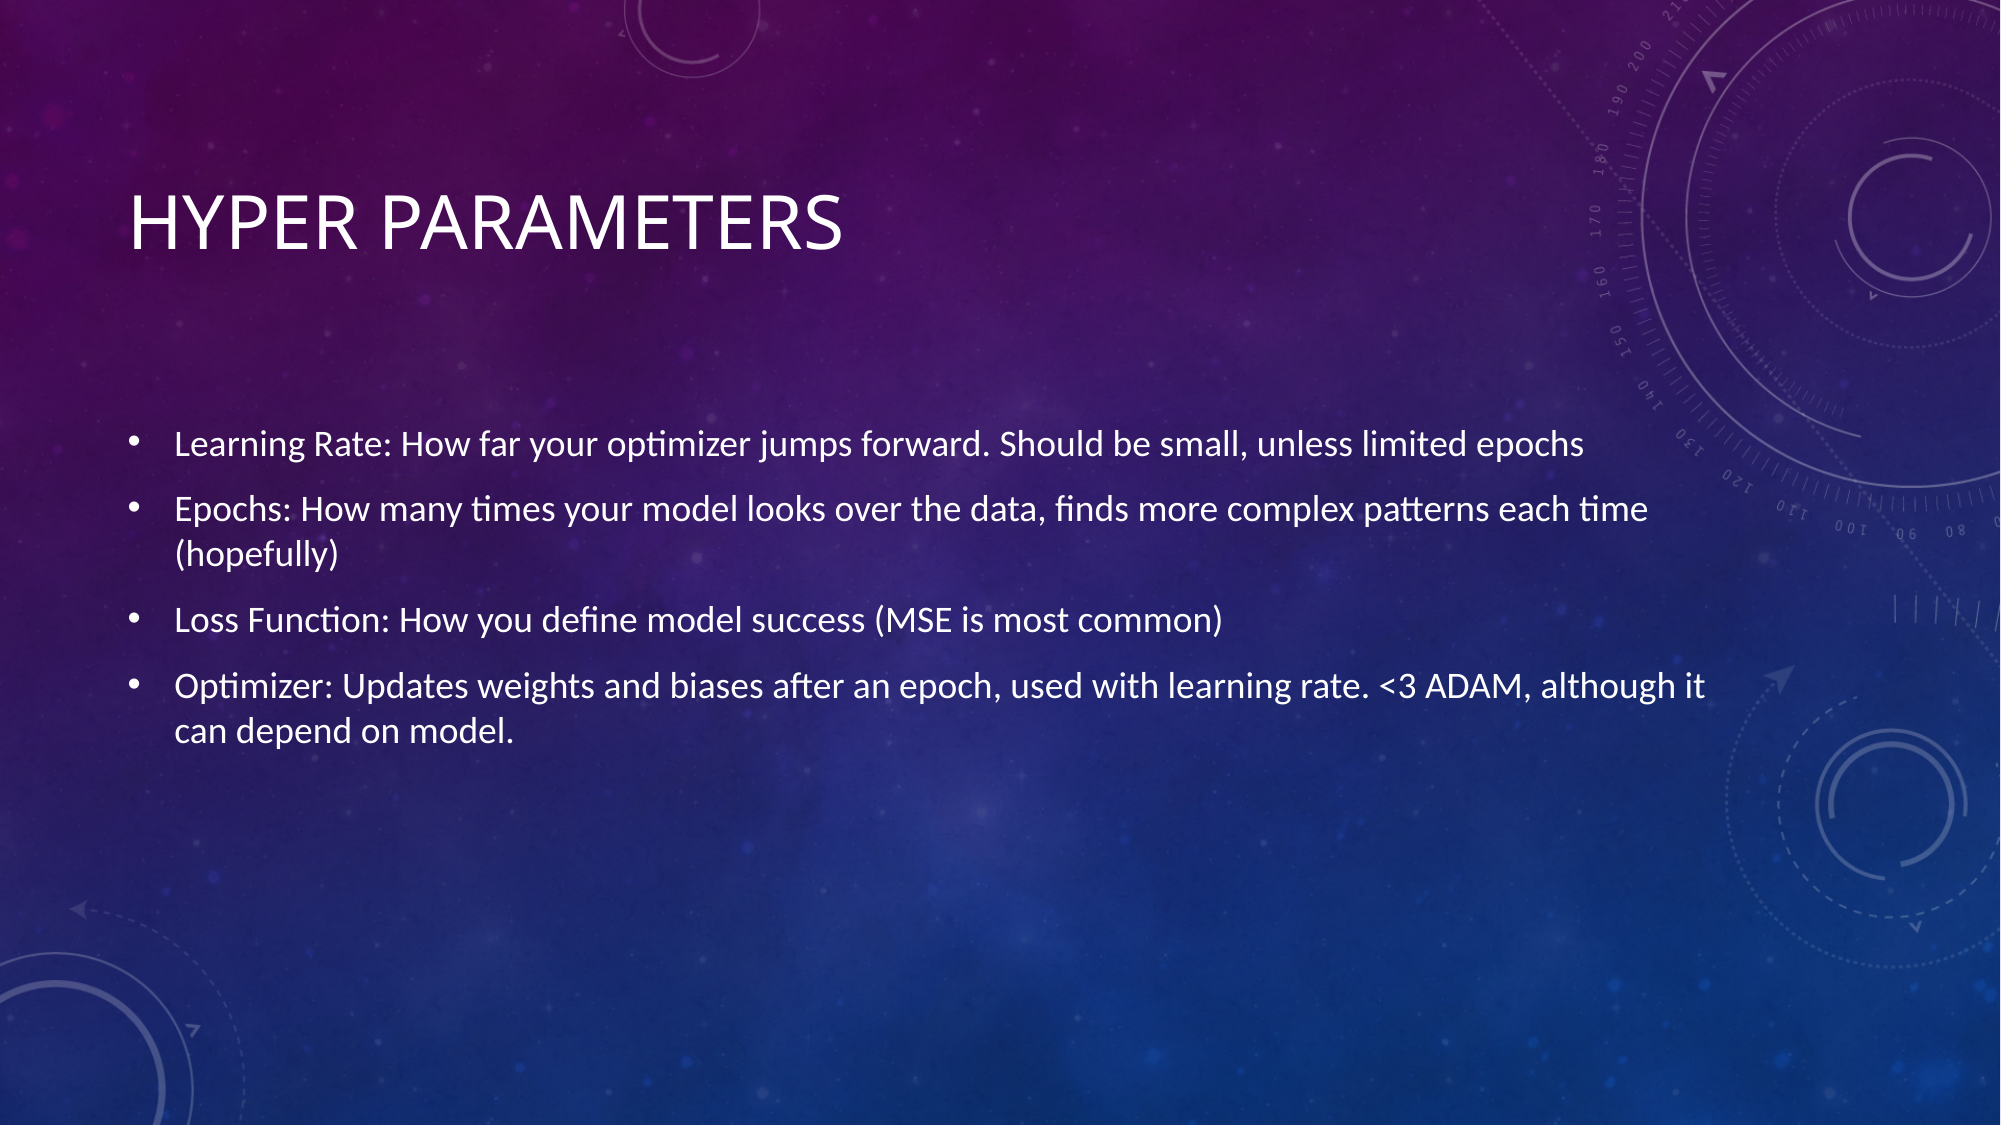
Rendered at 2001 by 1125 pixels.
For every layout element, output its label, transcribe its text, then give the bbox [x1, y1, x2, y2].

title Hyper Parameters [112, 99, 1775, 339]
picture [0, 0, 2001, 1125]
list Learning Rate: How far your optimizer jumps forward. Should be small, unless limited epochs Epochs: How many times your model looks over the data, finds more complex patterns each time (hopefully) Loss Function: How you define model success (MSE is most common) Optimizer: Updates weights and biases after an epoch, used with learning rate. <3 ADAM, although it can depend on model. [112, 351, 1775, 950]
